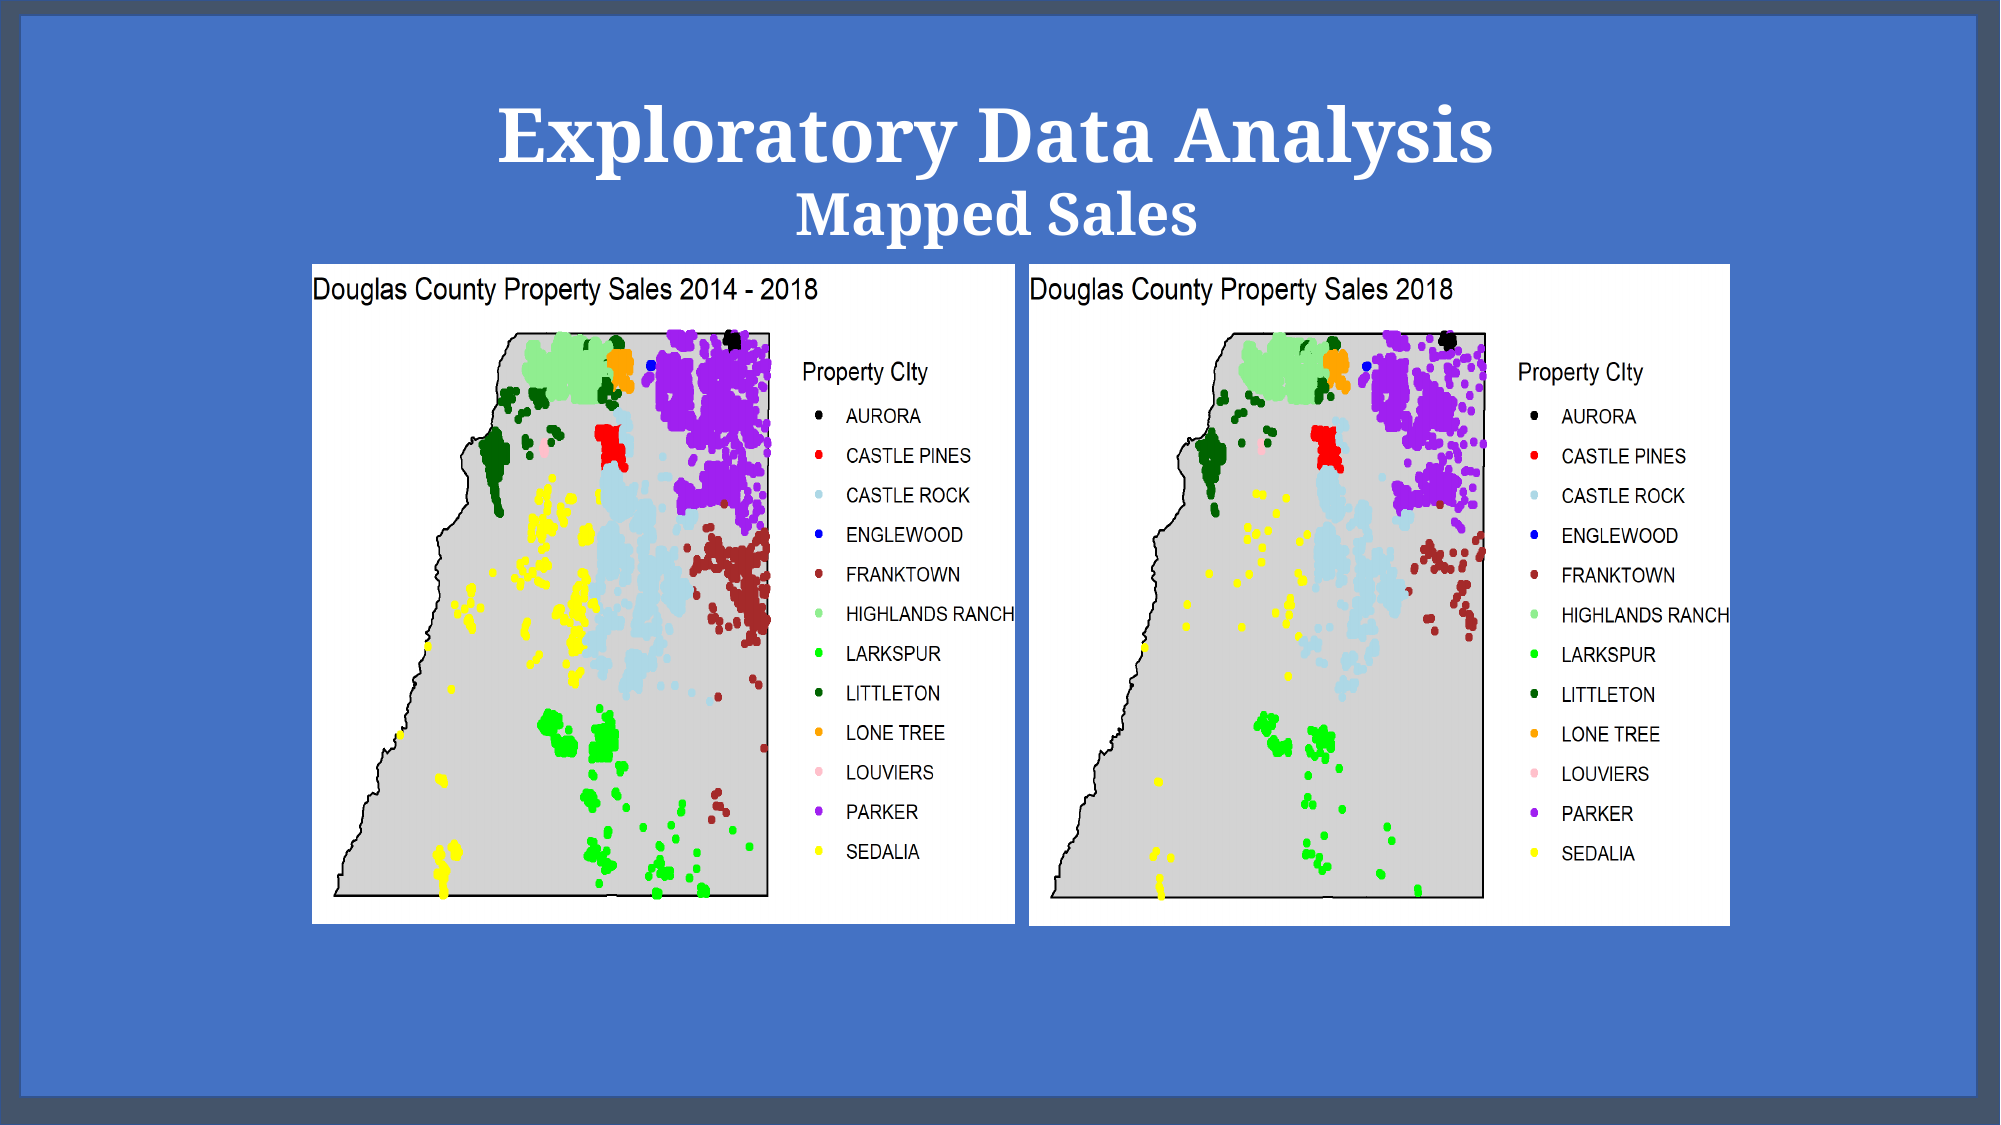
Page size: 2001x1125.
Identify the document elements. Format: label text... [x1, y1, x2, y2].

text_box [19, 14, 1978, 1098]
picture [1029, 264, 1730, 926]
text_box [0, 0, 2000, 1125]
text_box Exploratory Data Analysis Mapped Sales [120, 80, 1874, 255]
picture [312, 264, 1015, 924]
